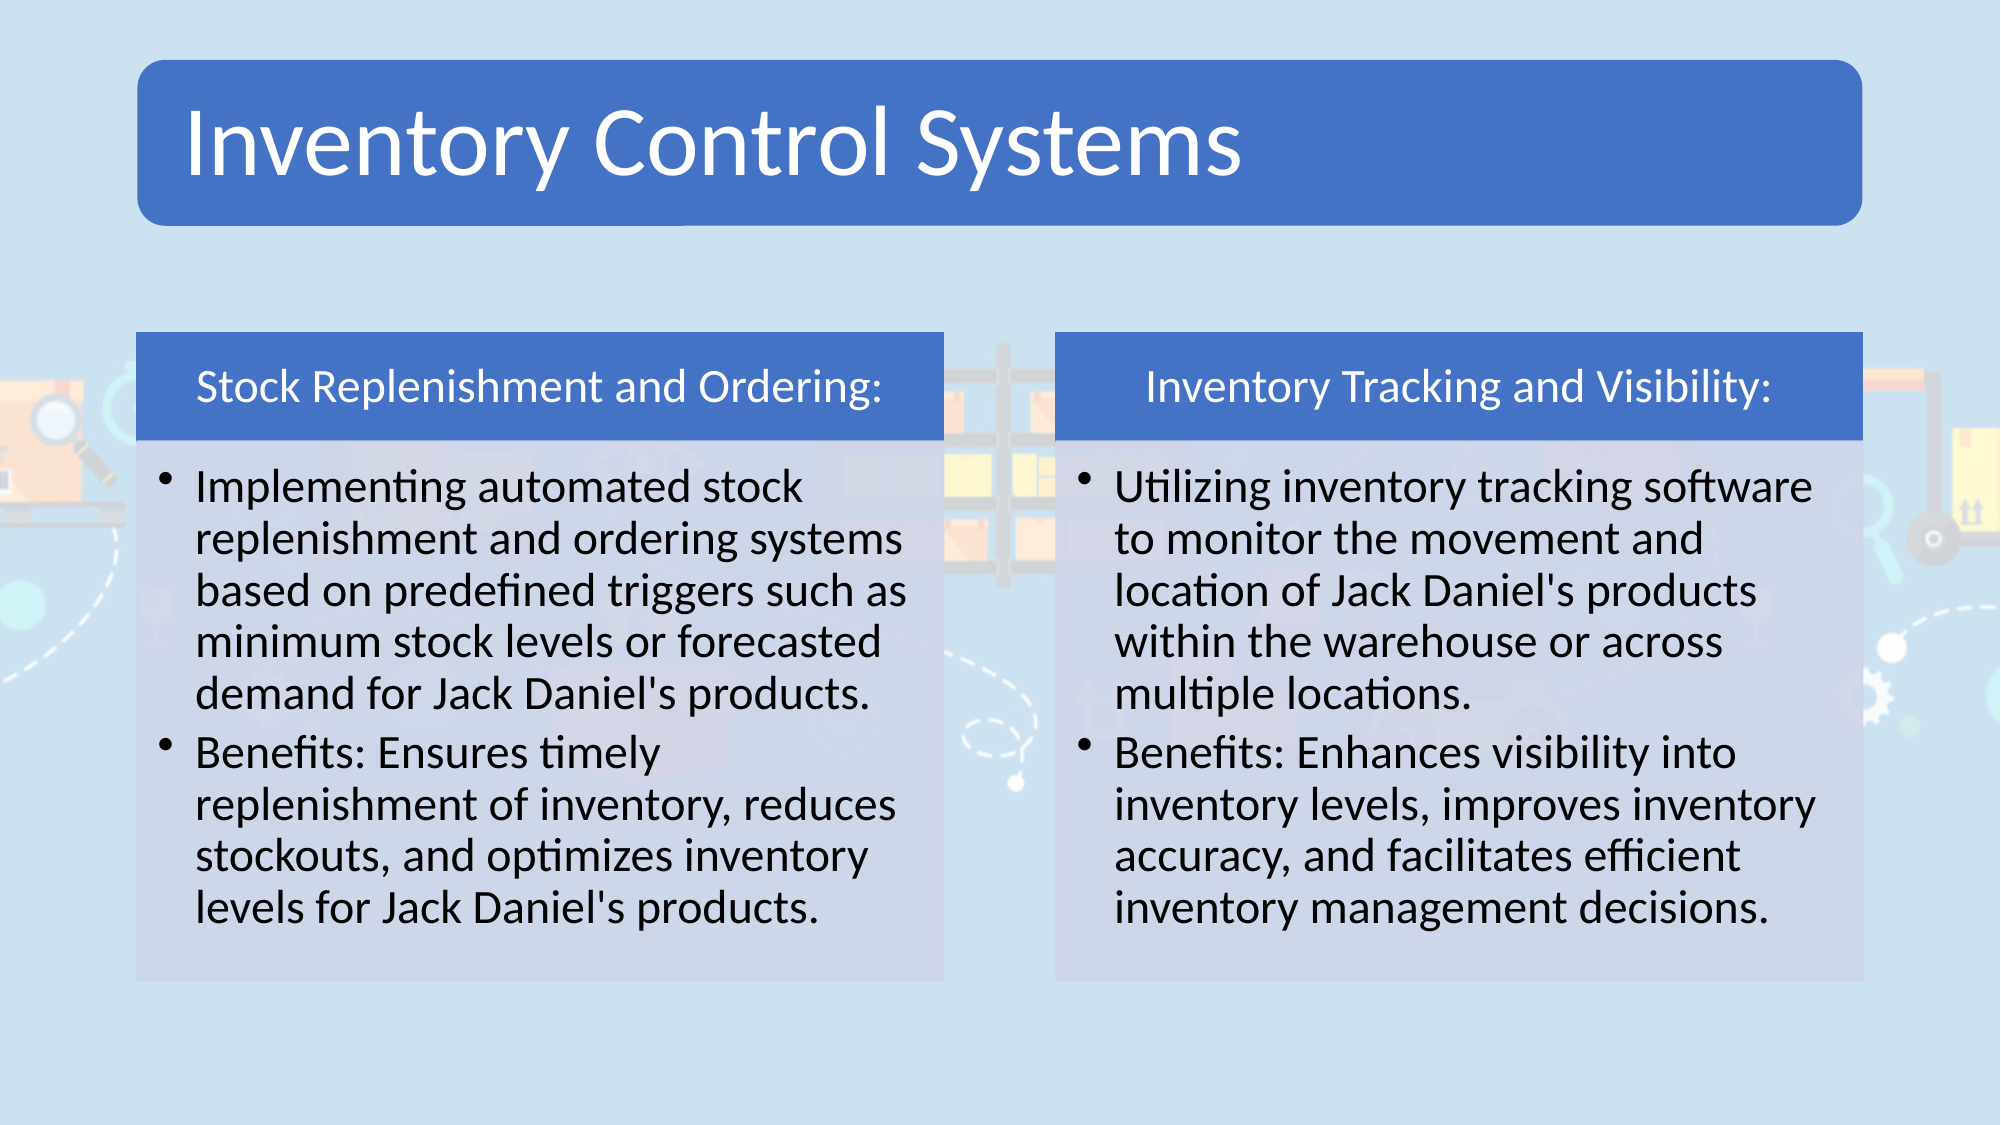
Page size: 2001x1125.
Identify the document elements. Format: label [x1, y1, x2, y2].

text_box [137, 59, 1863, 226]
list [137, 299, 1863, 1014]
